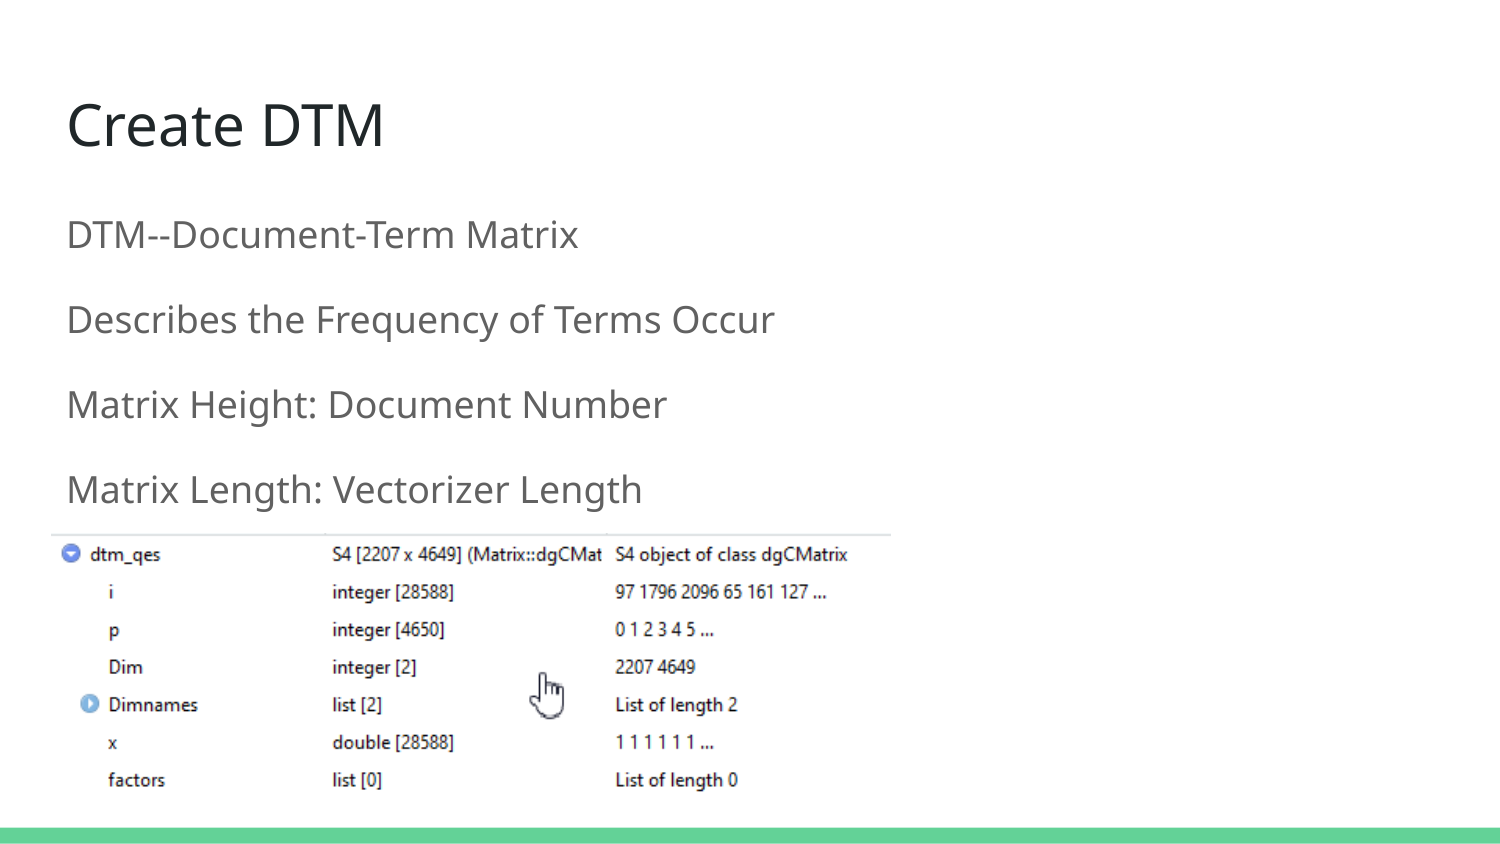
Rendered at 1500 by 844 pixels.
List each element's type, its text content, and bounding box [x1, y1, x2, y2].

picture [50, 533, 891, 805]
title Create DTM [51, 72, 1449, 167]
list DTM--Document-Term Matrix Describes the Frequency of Terms Occur Matrix Height: Document Number Matrix Length: Vectorizer Length [51, 189, 1449, 750]
